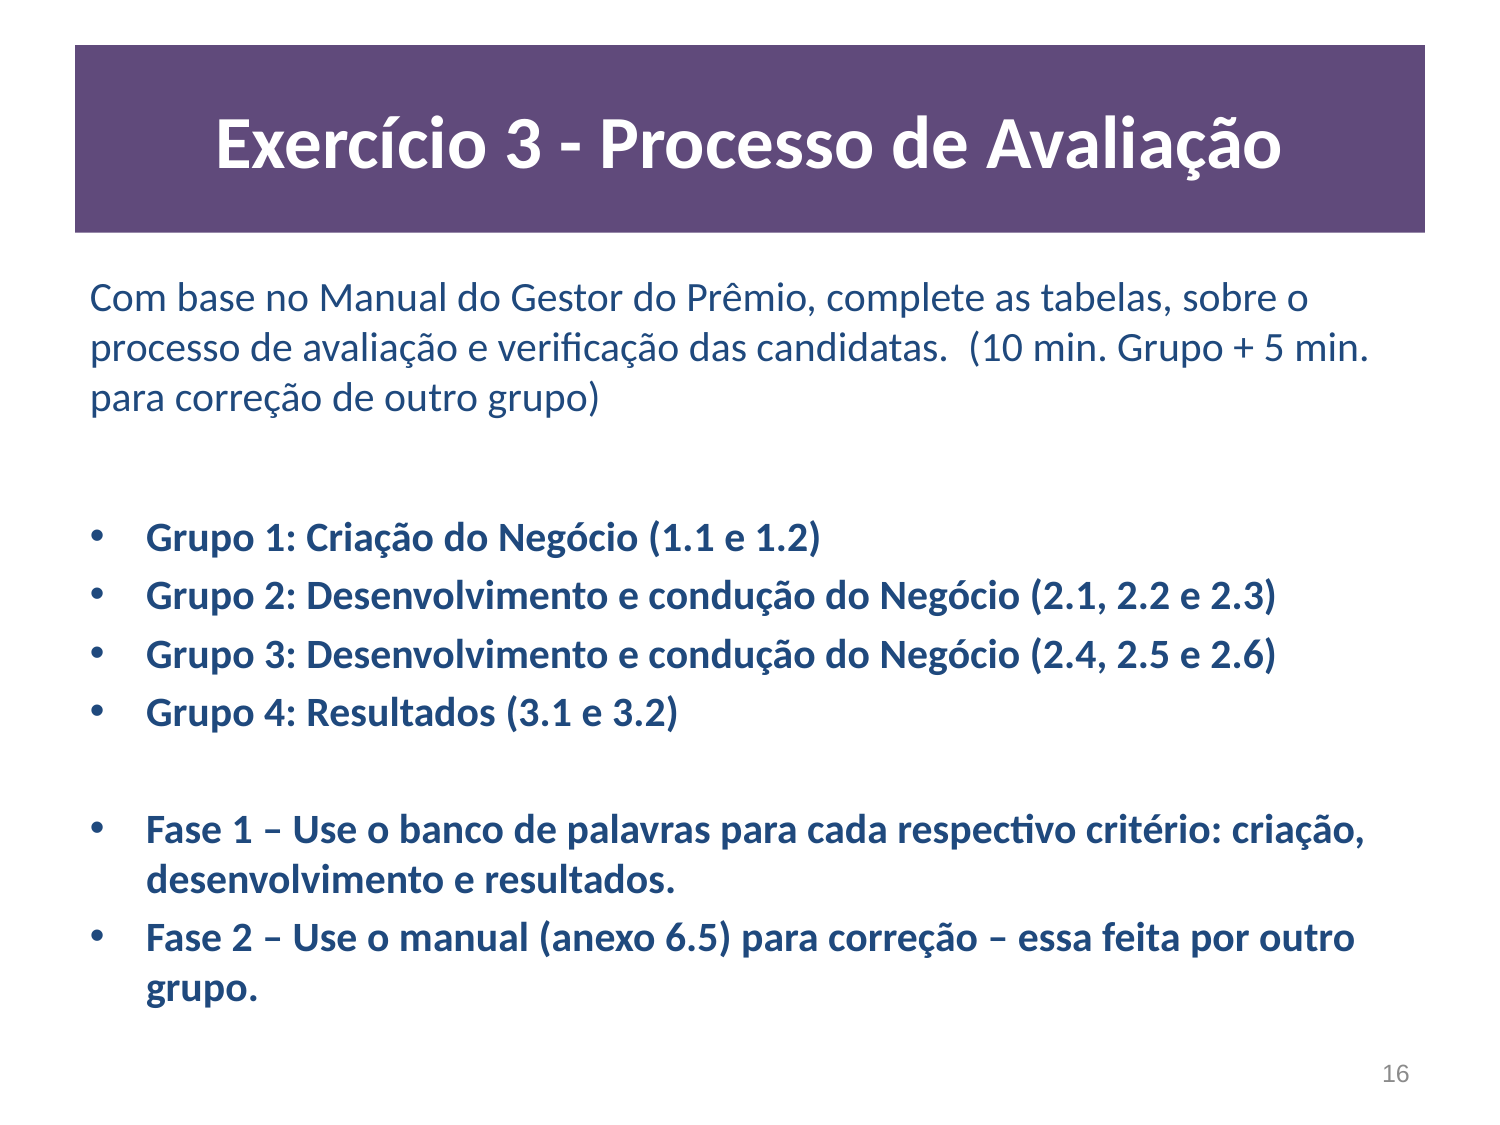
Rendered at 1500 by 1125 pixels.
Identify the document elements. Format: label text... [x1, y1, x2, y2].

slide_number 16 [1074, 1042, 1425, 1103]
title Exercício 3 - Processo de Avaliação [73, 43, 1427, 235]
list Com base no Manual do Gestor do Prêmio, complete as tabelas, sobre o processo de avaliação e verificação das candidatas. (10 min. Grupo + 5 min. para correção de outro grupo) Grupo 1: Criação do Negócio (1.1 e 1.2) Grupo 2: Desenvolvimento e condução do Negócio (2.1, 2.2 e 2.3) Grupo 3: Desenvolvimento e condução do Negócio (2.4, 2.5 e 2.6) Grupo 4: Resultados (3.1 e 3.2) Fase 1 – Use o banco de palavras para cada respectivo critério: criação, desenvolvimento e resultados. Fase 2 – Use o manual (anexo 6.5) para correção – essa feita por outro grupo. [75, 262, 1425, 1005]
